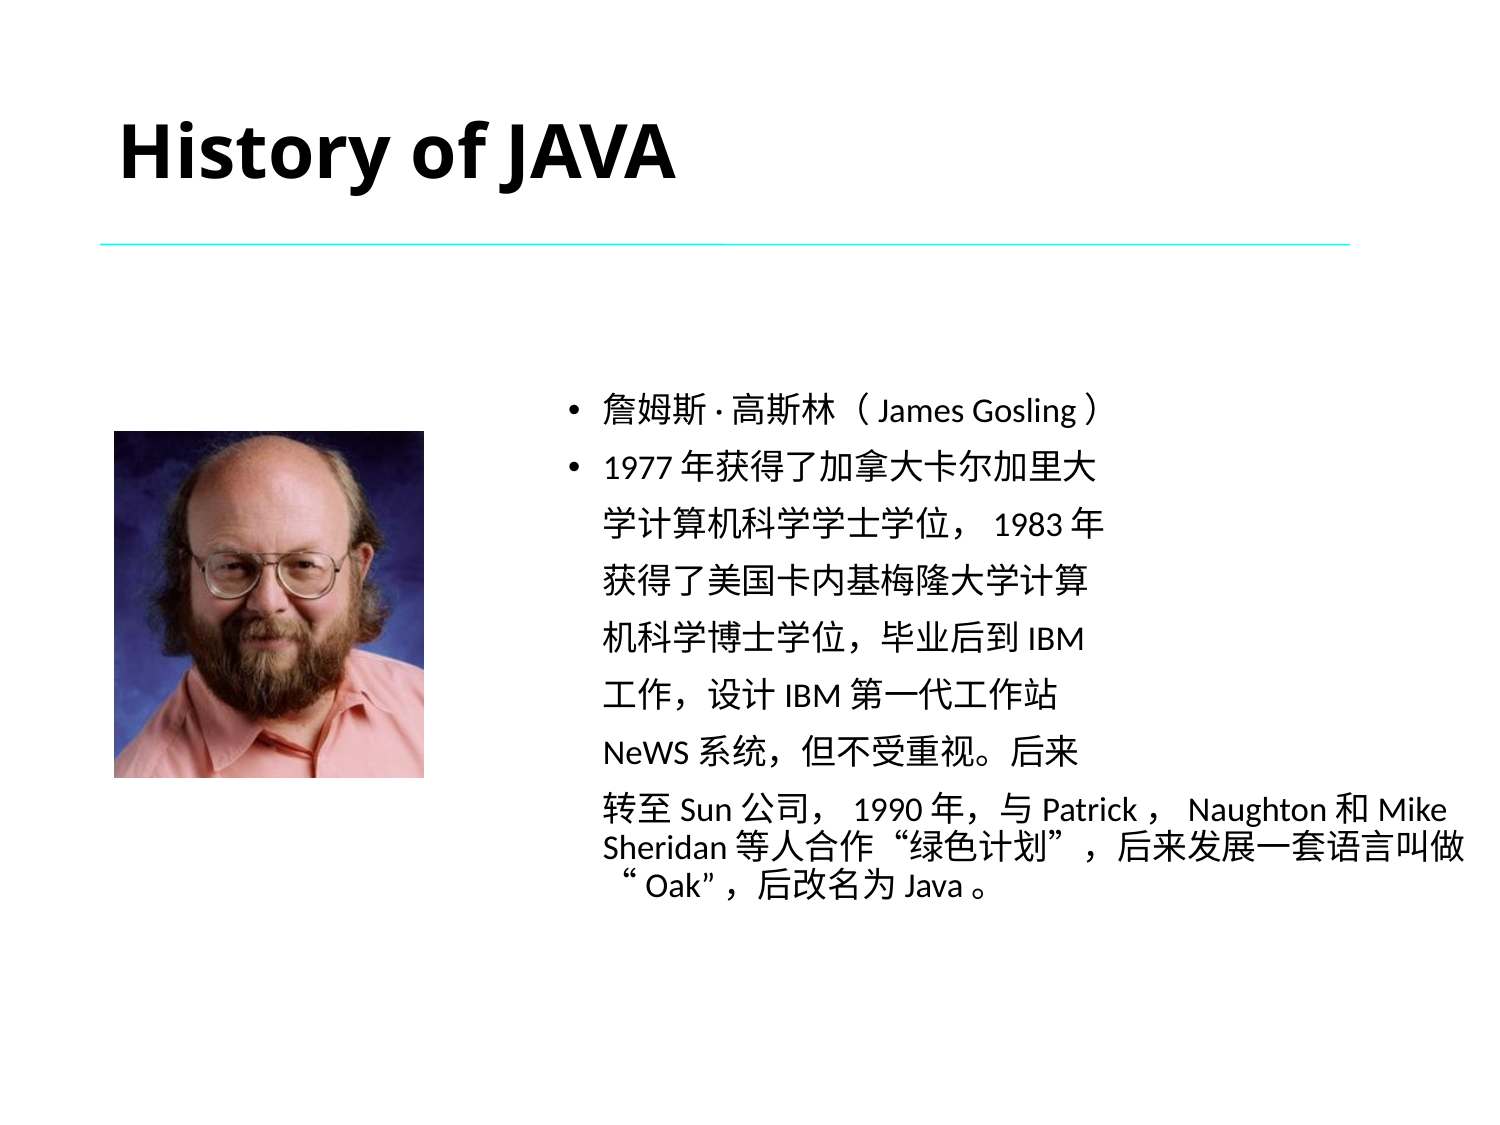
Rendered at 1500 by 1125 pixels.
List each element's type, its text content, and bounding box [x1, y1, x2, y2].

text_box History of JAVA [103, 106, 1397, 257]
list 詹姆斯·高斯林（James Gosling） 1977年获得了加拿大卡尔加里大 学计算机科学学士学位，1983年 获得了美国卡内基梅隆大学计算 机科学博士学位，毕业后到IBM 工作，设计IBM第一代工作站 NeWS系统，但不受重视。后来 转至Sun公司，1990年，与Patrick，Naughton和Mike Sheridan等人合作“绿色计划”，后来发展一套语言叫做“Oak”，后改名为Java。 [553, 385, 1500, 914]
picture [114, 431, 424, 778]
